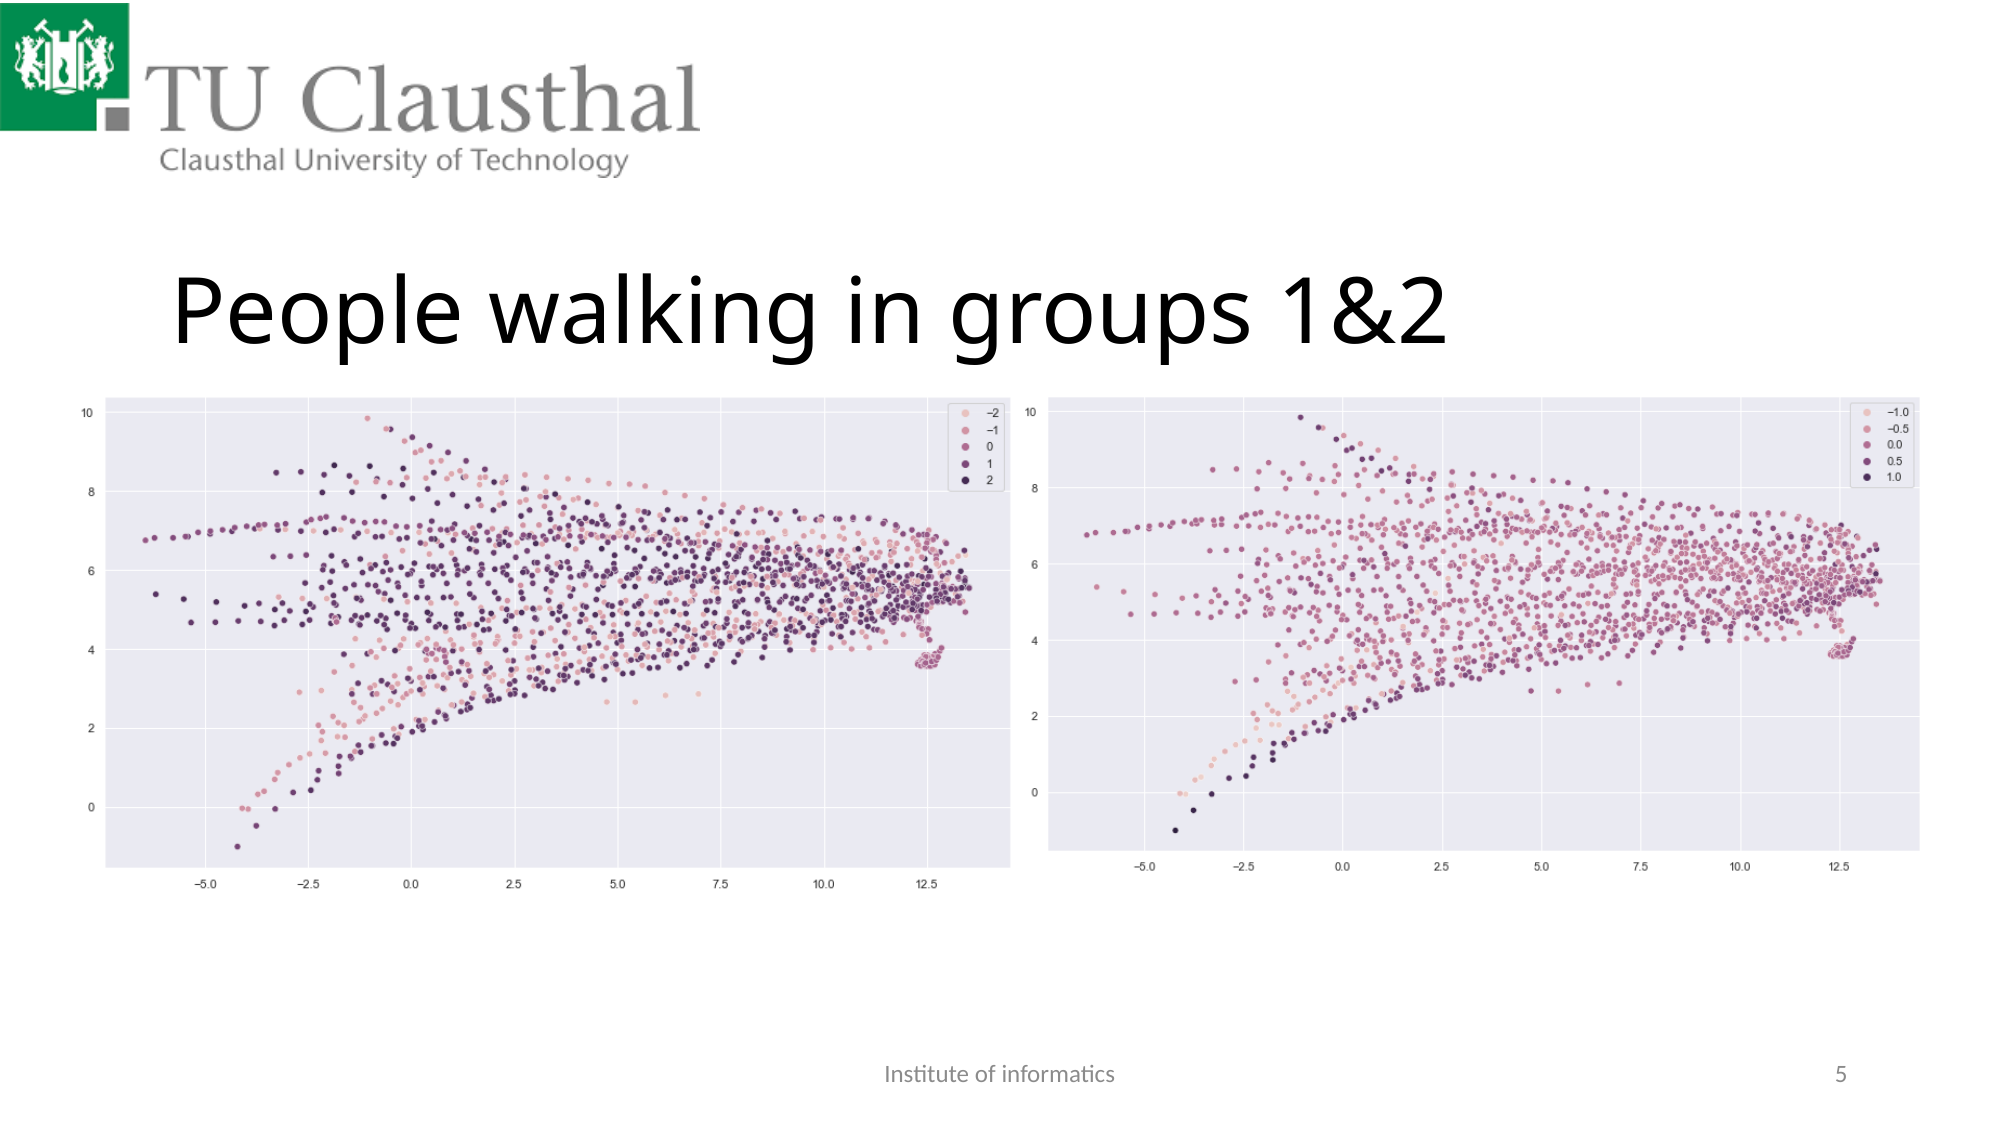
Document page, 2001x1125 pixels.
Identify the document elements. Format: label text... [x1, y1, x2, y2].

picture [1017, 390, 1927, 879]
footer Institute of informatics [662, 1042, 1338, 1103]
title People walking in groups 1&2 [155, 204, 1881, 390]
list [73, 390, 1018, 897]
picture [0, 3, 700, 179]
slide_number 5 [1412, 1042, 1863, 1103]
